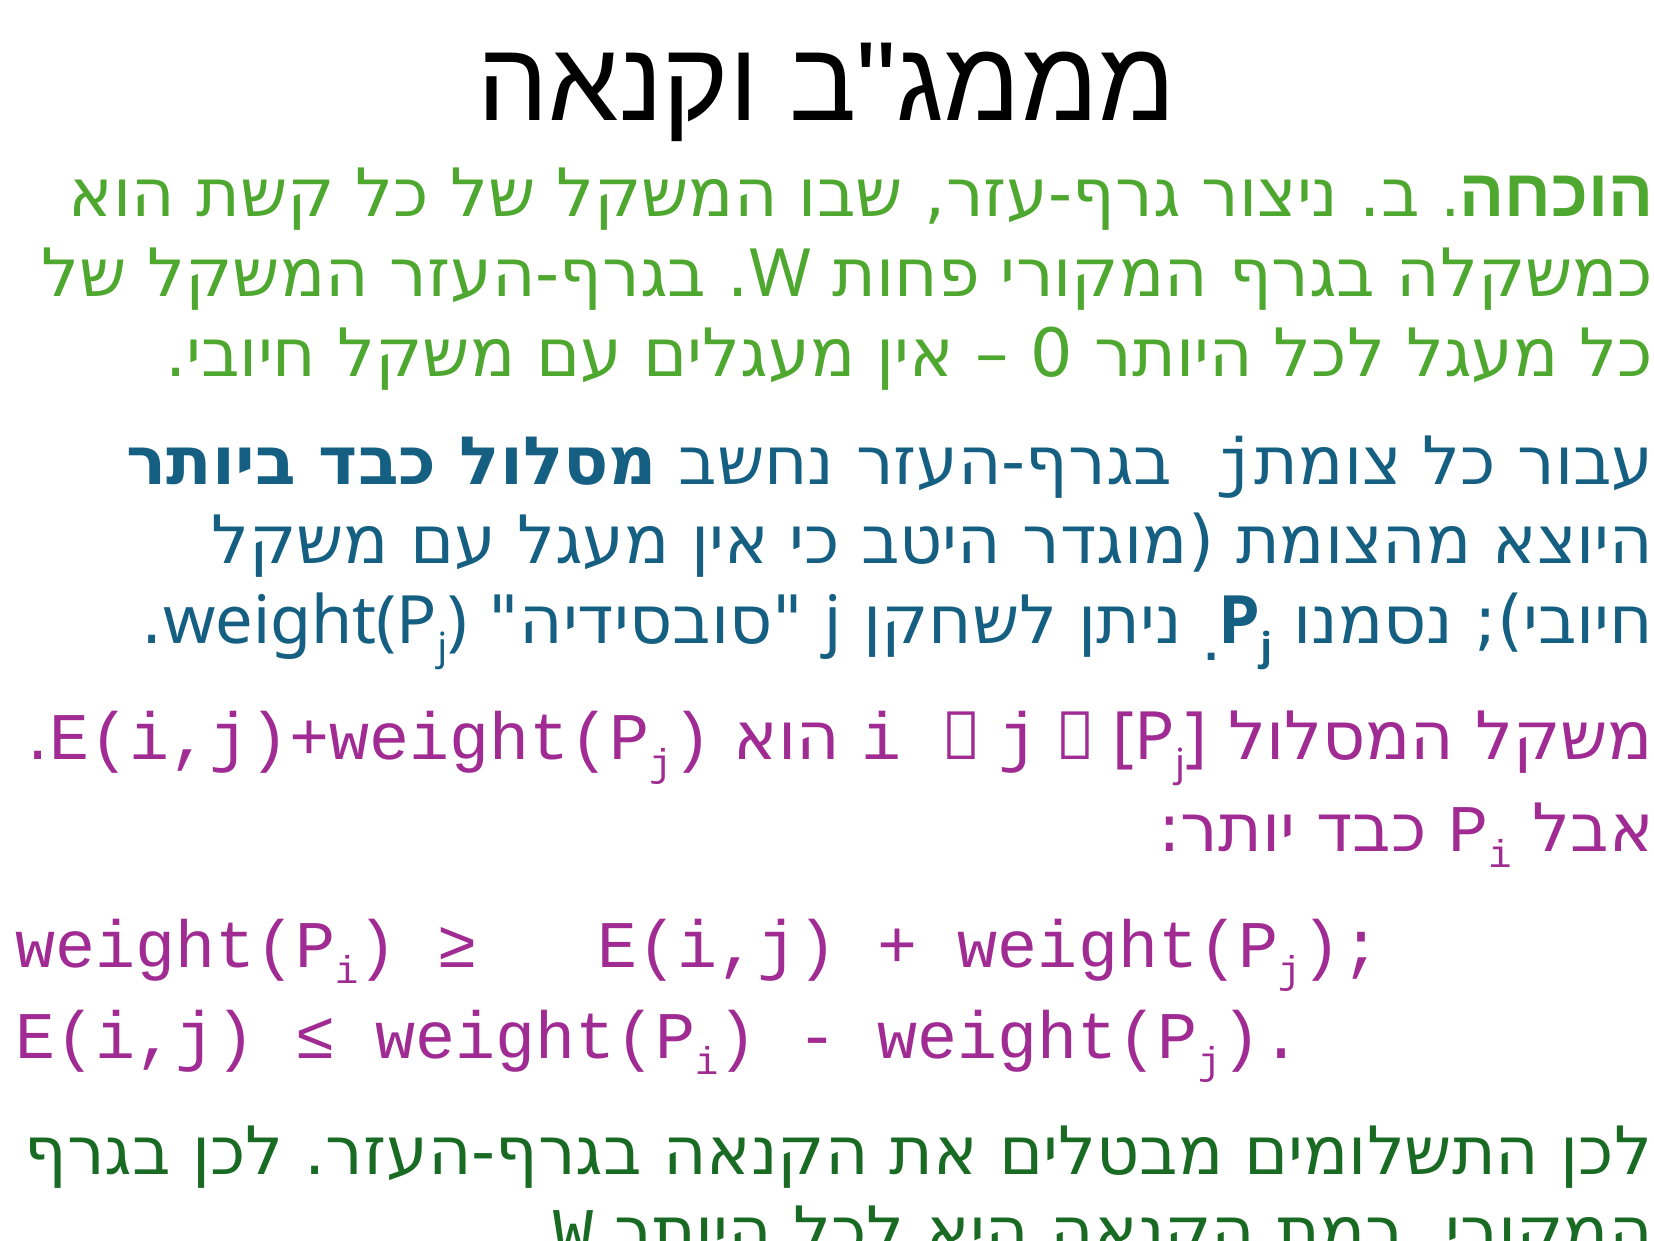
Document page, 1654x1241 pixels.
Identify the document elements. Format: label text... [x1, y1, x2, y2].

title מממג"ב וקנאה [0, 0, 1654, 150]
list הוכחה. ב. ניצור גרף-עזר, שבו המשקל של כל קשת הוא כמשקלה בגרף המקורי פחות W. בגרף-העזר המשקל של כל מעגל לכל היותר 0 – אין מעגלים עם משקל חיובי. עבור כל צומתj בגרף-העזר נחשב מסלול כבד ביותר היוצא מהצומת (מוגדר היטב כי אין מעגל עם משקל חיובי); נסמנו Pj. ניתן לשחקן j "סובסידיה" weight(Pj). משקל המסלול i  j  [Pj] הוא E(i,j)+weight(Pj). אבל Pi כבד יותר: weight(Pi) ≥ E(i,j) + weight(Pj); E(i,j) ≤ weight(Pi) - weight(Pj). לכן התשלומים מבטלים את הקנאה בגרף-העזר. לכן בגרף המקורי, רמת הקנאה היא לכל היותר W. [15, 150, 1654, 1241]
